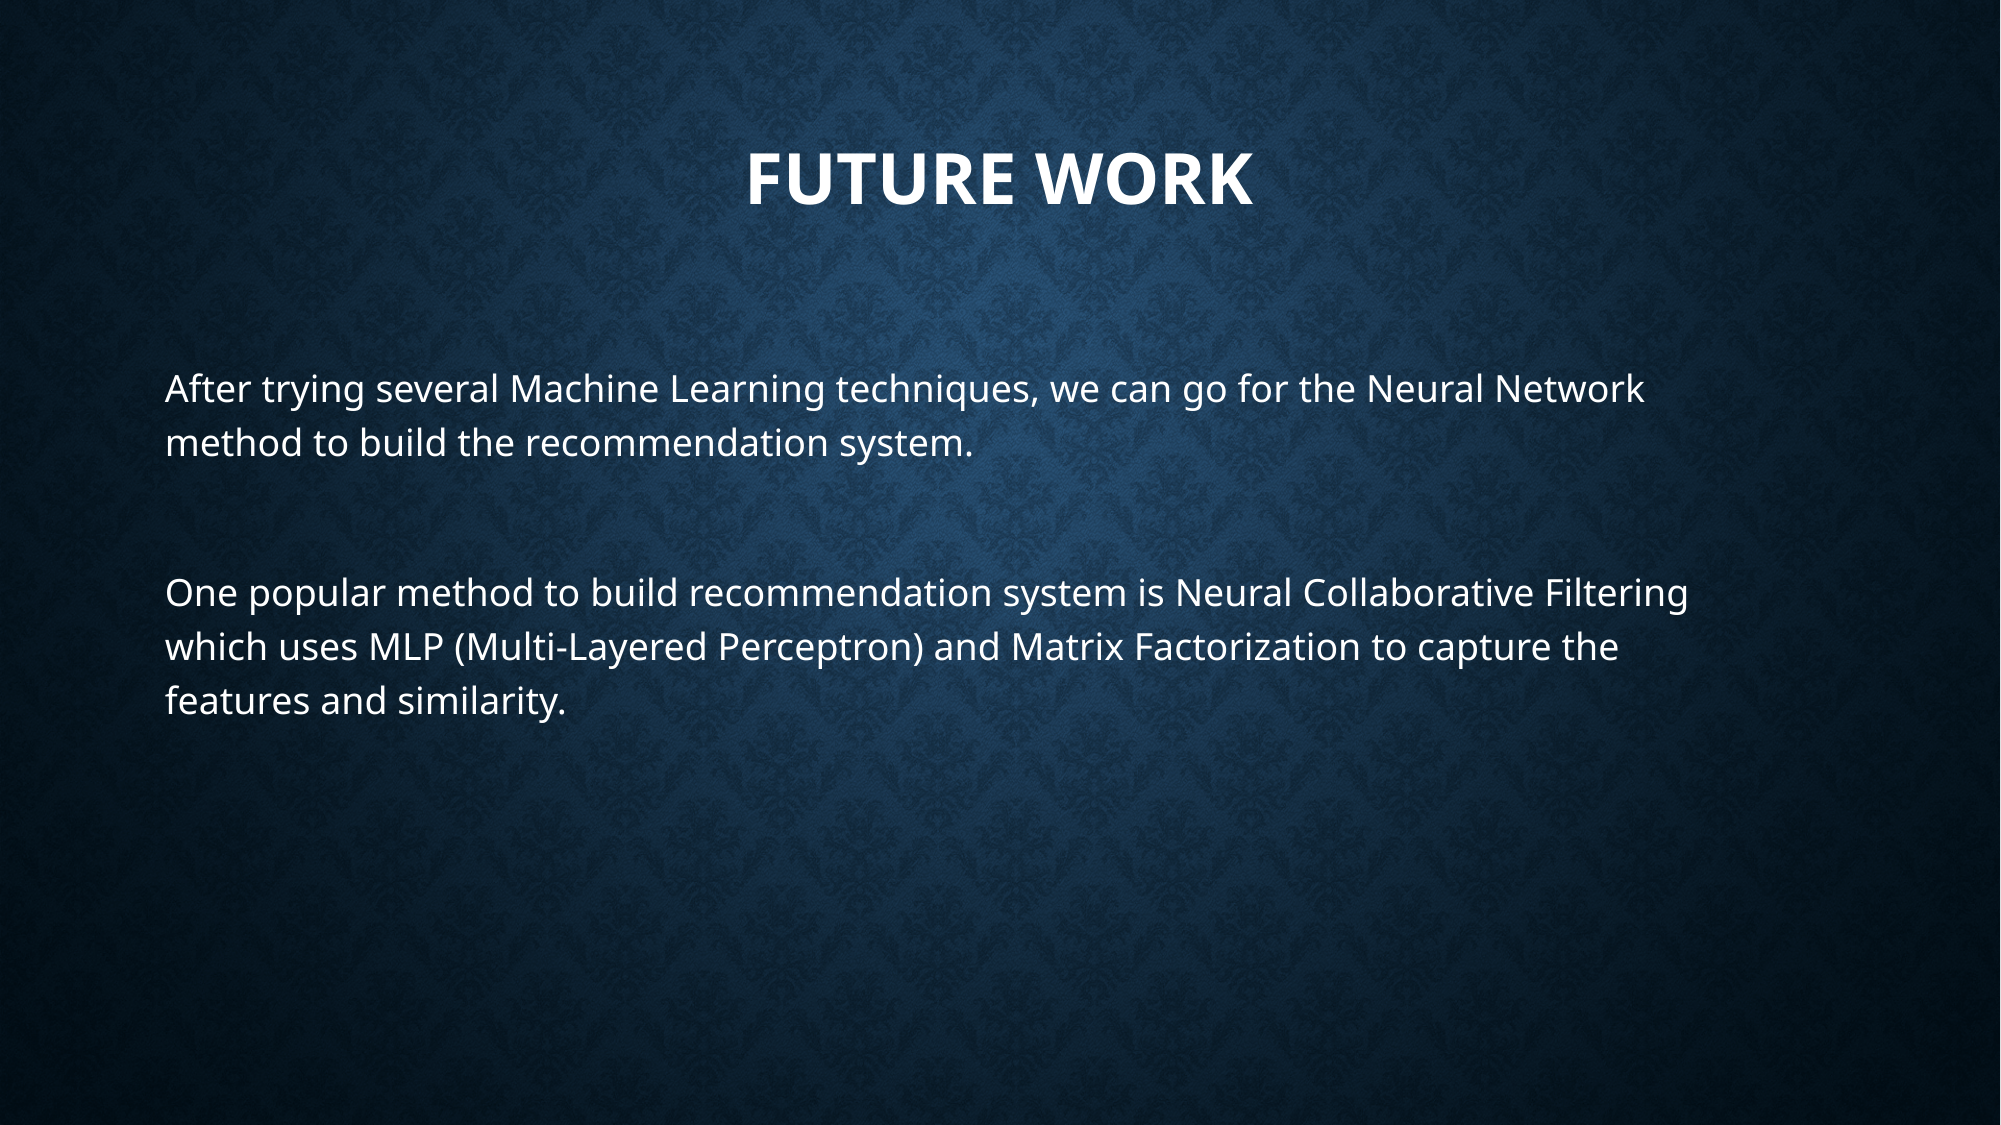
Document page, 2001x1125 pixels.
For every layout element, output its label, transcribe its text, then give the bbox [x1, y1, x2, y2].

list After trying several Machine Learning techniques, we can go for the Neural Network method to build the recommendation system. One popular method to build recommendation system is Neural Collaborative Filtering which uses MLP (Multi-Layered Perceptron) and Matrix Factorization to capture the features and similarity. [149, 348, 1768, 1044]
title Future work [149, 99, 1849, 264]
